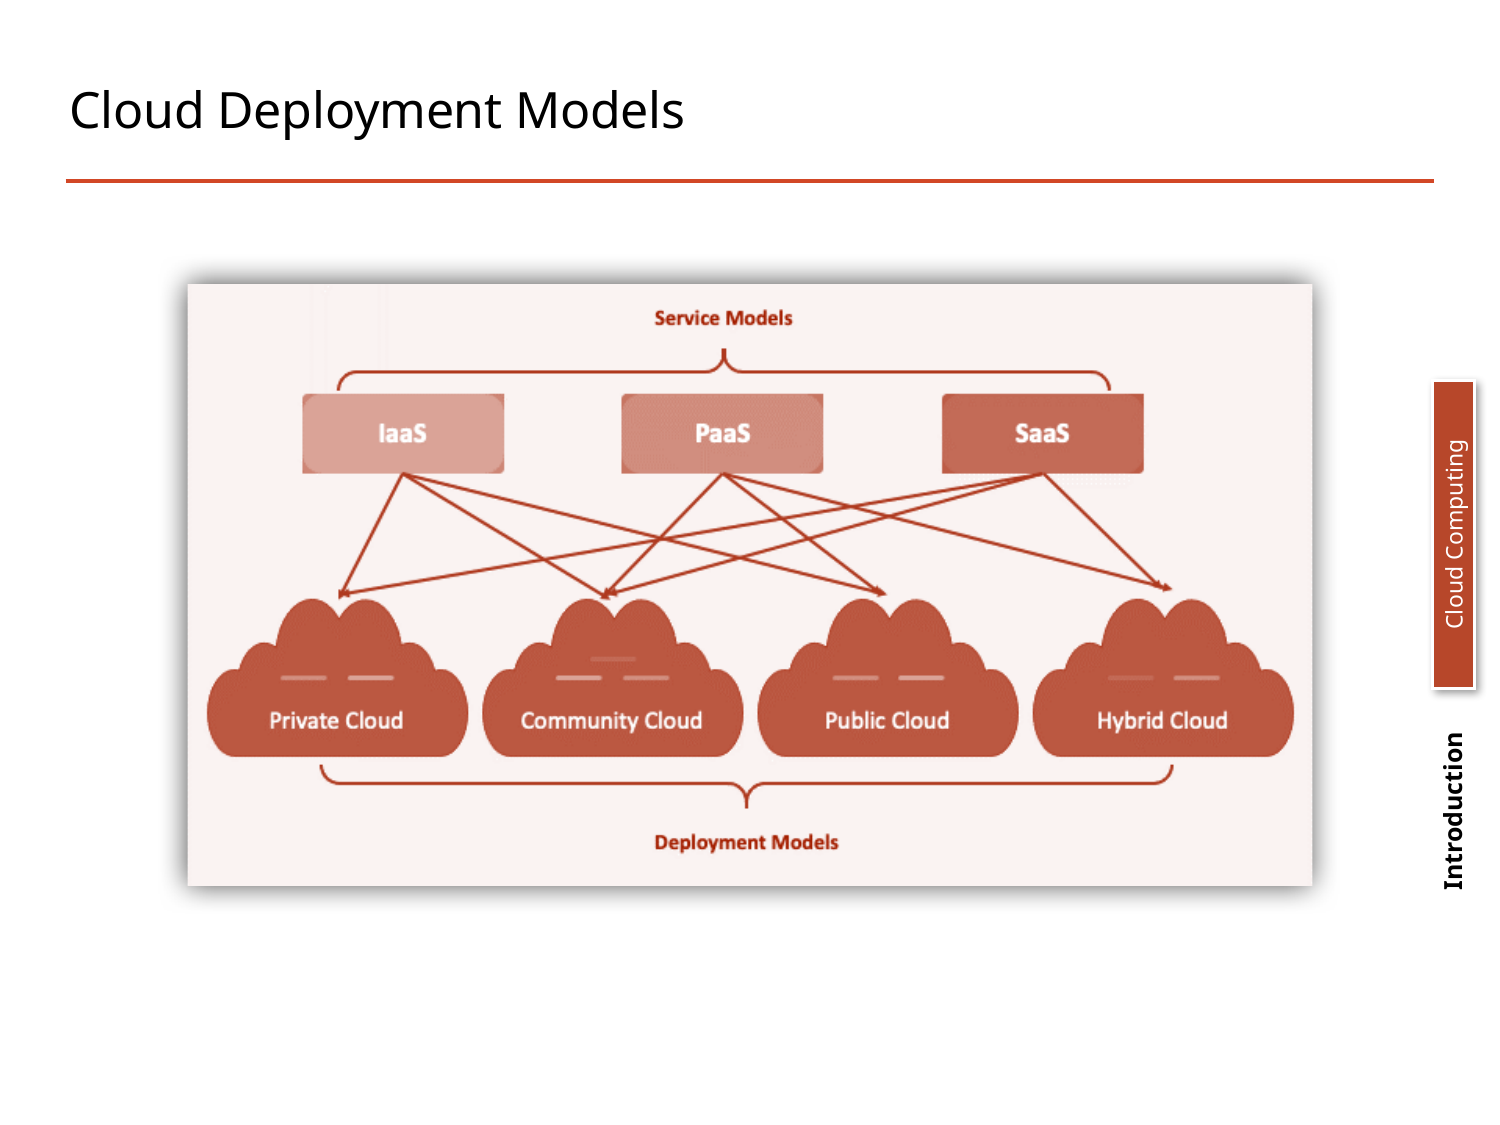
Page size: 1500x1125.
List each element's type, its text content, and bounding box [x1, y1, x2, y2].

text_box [1429, 379, 1476, 997]
picture [187, 284, 1313, 886]
title Cloud Deployment Models [54, 70, 916, 176]
